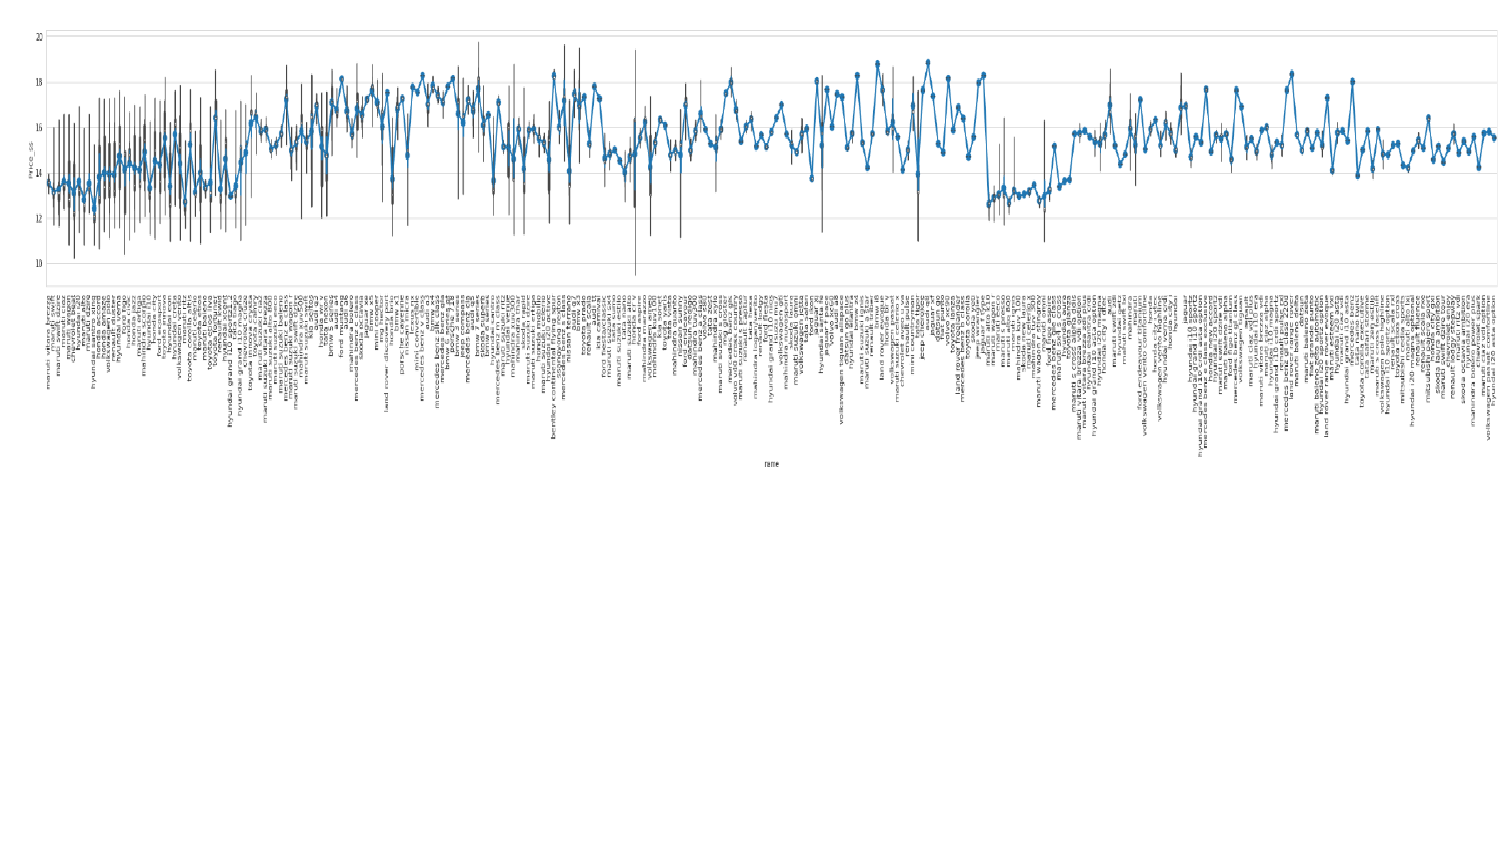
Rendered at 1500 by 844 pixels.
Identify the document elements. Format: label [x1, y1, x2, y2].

picture [24, 24, 1500, 477]
